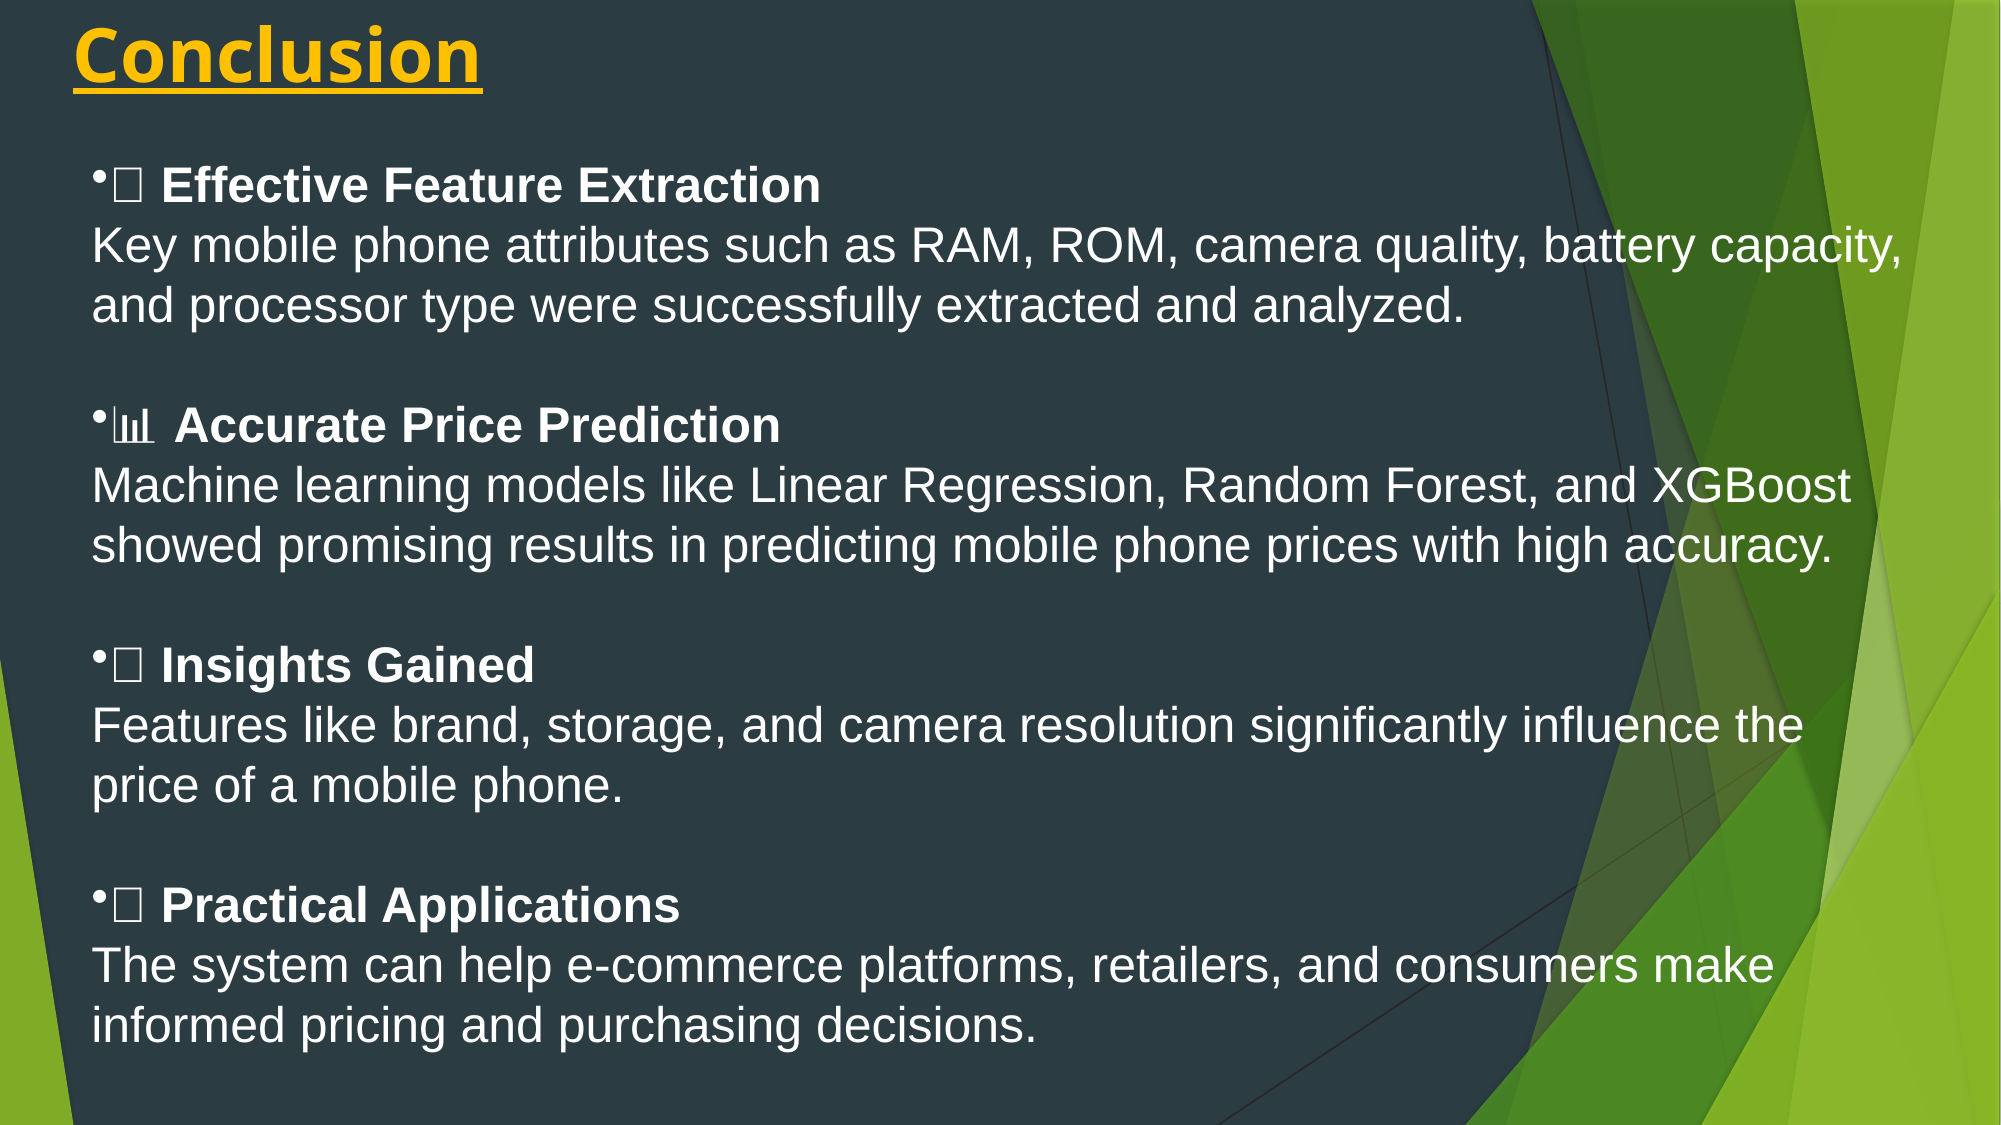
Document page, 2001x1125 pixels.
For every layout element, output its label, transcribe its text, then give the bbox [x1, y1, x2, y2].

list ✅ Effective Feature Extraction Key mobile phone attributes such as RAM, ROM, camera quality, battery capacity, and processor type were successfully extracted and analyzed. 📊 Accurate Price Prediction Machine learning models like Linear Regression, Random Forest, and XGBoost showed promising results in predicting mobile phone prices with high accuracy. 🧠 Insights Gained Features like brand, storage, and camera resolution significantly influence the price of a mobile phone. 🚀 Practical Applications The system can help e-commerce platforms, retailers, and consumers make informed pricing and purchasing decisions. [76, 144, 1942, 1060]
title Conclusion [57, 0, 1469, 217]
